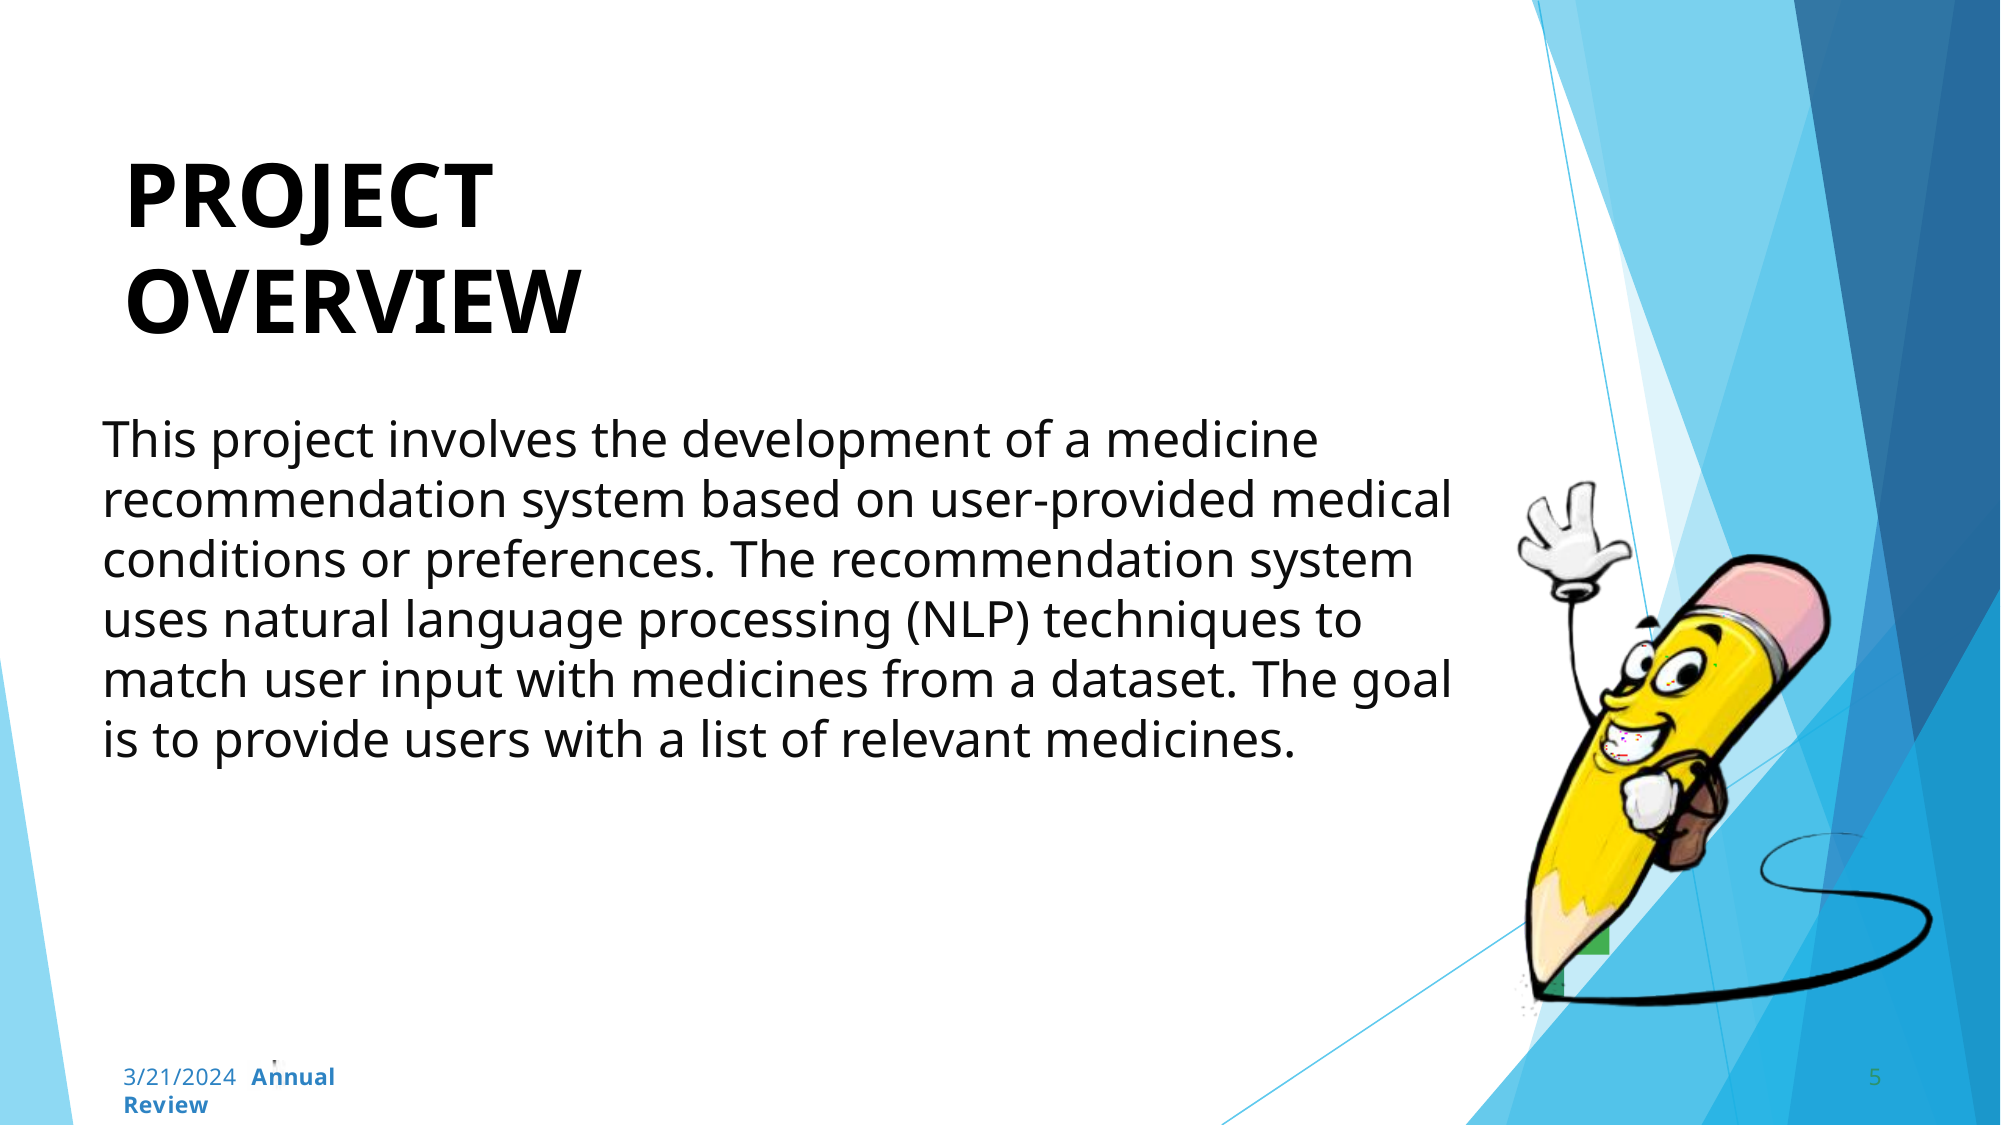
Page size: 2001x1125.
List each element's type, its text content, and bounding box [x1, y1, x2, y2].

slide_number 5 [1862, 1068, 1888, 1125]
text_box 3/21/2024 Annual Review [121, 1103, 417, 1118]
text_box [1420, 434, 2000, 1060]
text_box This project involves the development of a medicine recommendation system based on user-provided medical conditions or preferences. The recommendation system uses natural language processing (NLP) techniques to match user input with medicines from a dataset. The goal is to provide users with a list of relevant medicines. [87, 399, 1488, 775]
picture [110, 1060, 463, 1094]
title PROJECT OVERVIEW [121, 136, 985, 352]
